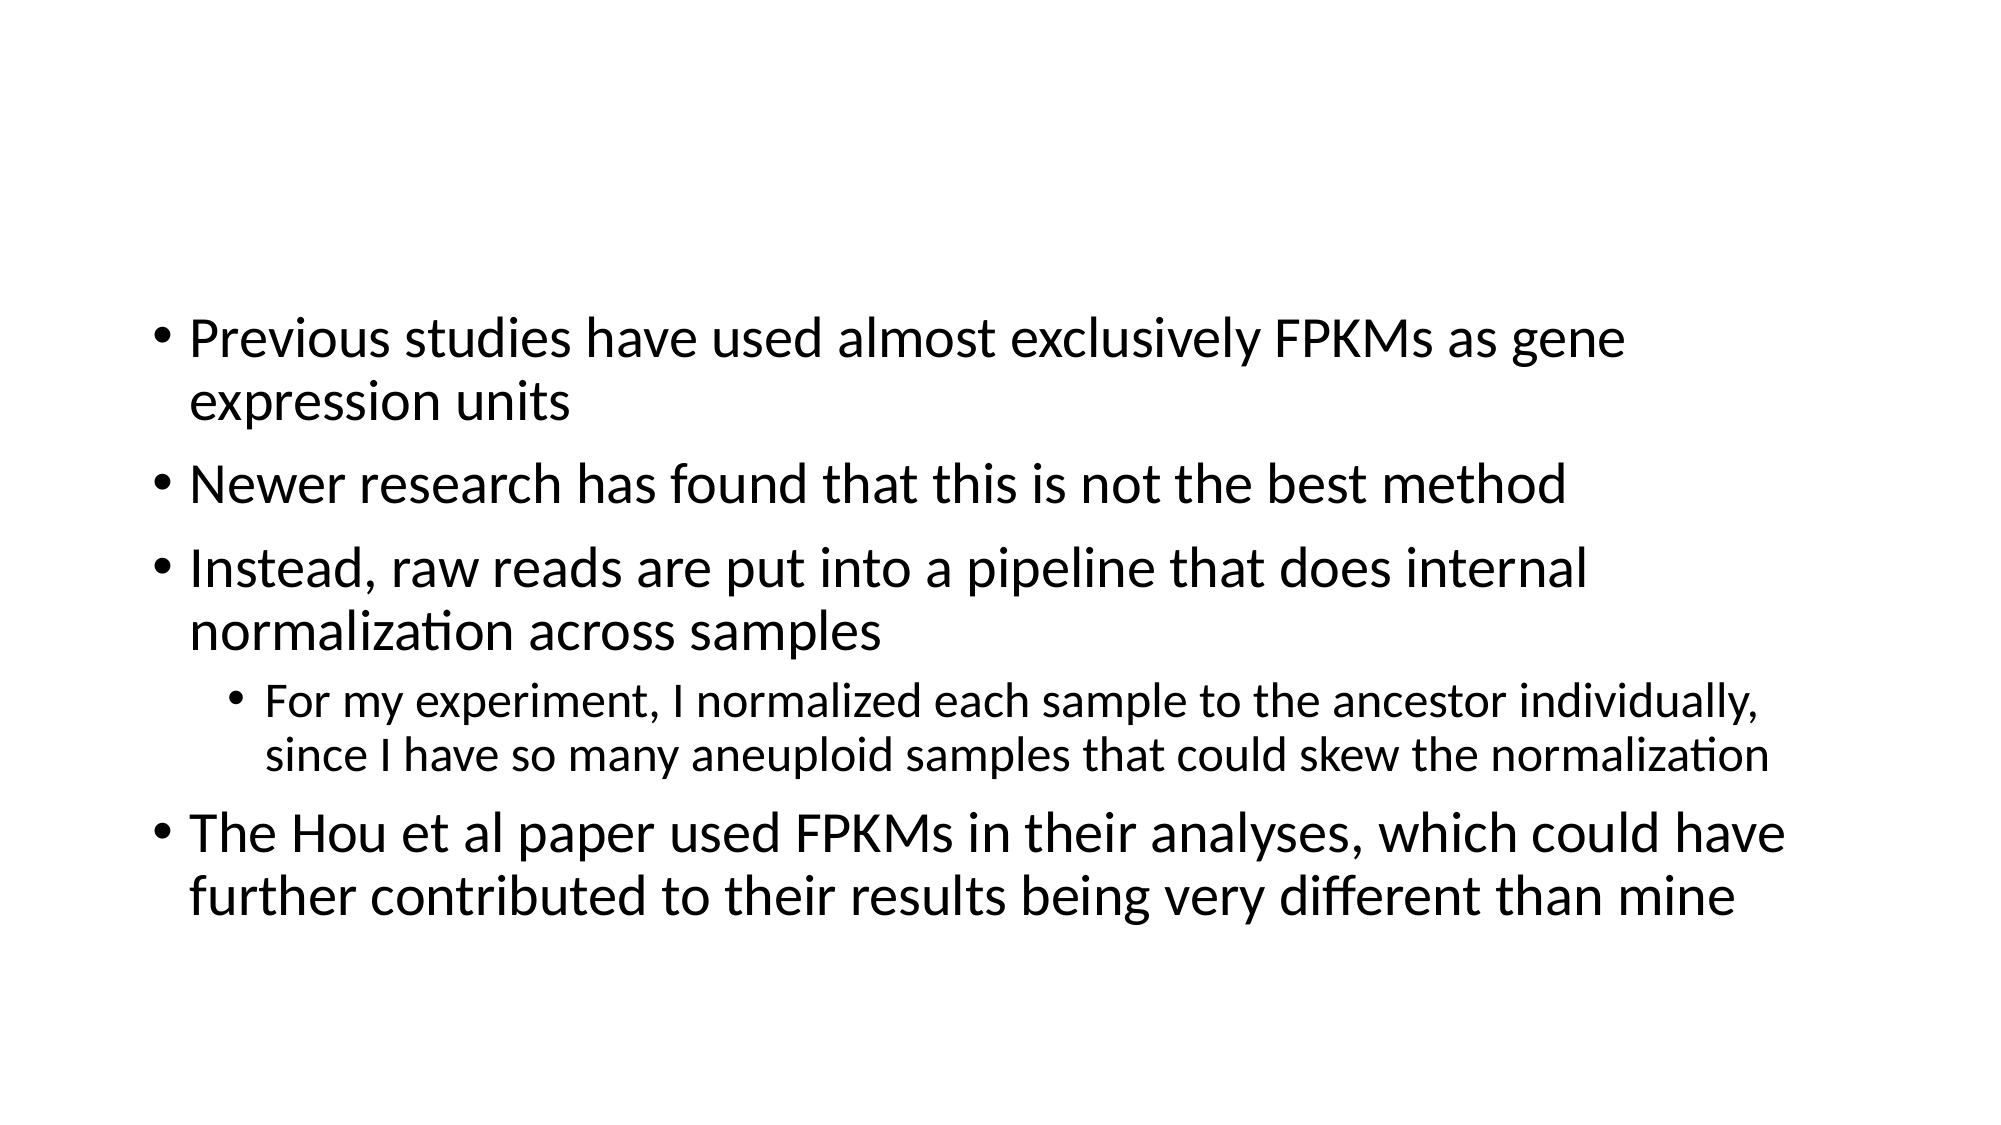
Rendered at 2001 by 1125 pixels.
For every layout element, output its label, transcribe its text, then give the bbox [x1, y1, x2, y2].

list Previous studies have used almost exclusively FPKMs as gene expression units Newer research has found that this is not the best method Instead, raw reads are put into a pipeline that does internal normalization across samples For my experiment, I normalized each sample to the ancestor individually, since I have so many aneuploid samples that could skew the normalization The Hou et al paper used FPKMs in their analyses, which could have further contributed to their results being very different than mine [137, 299, 1863, 1014]
